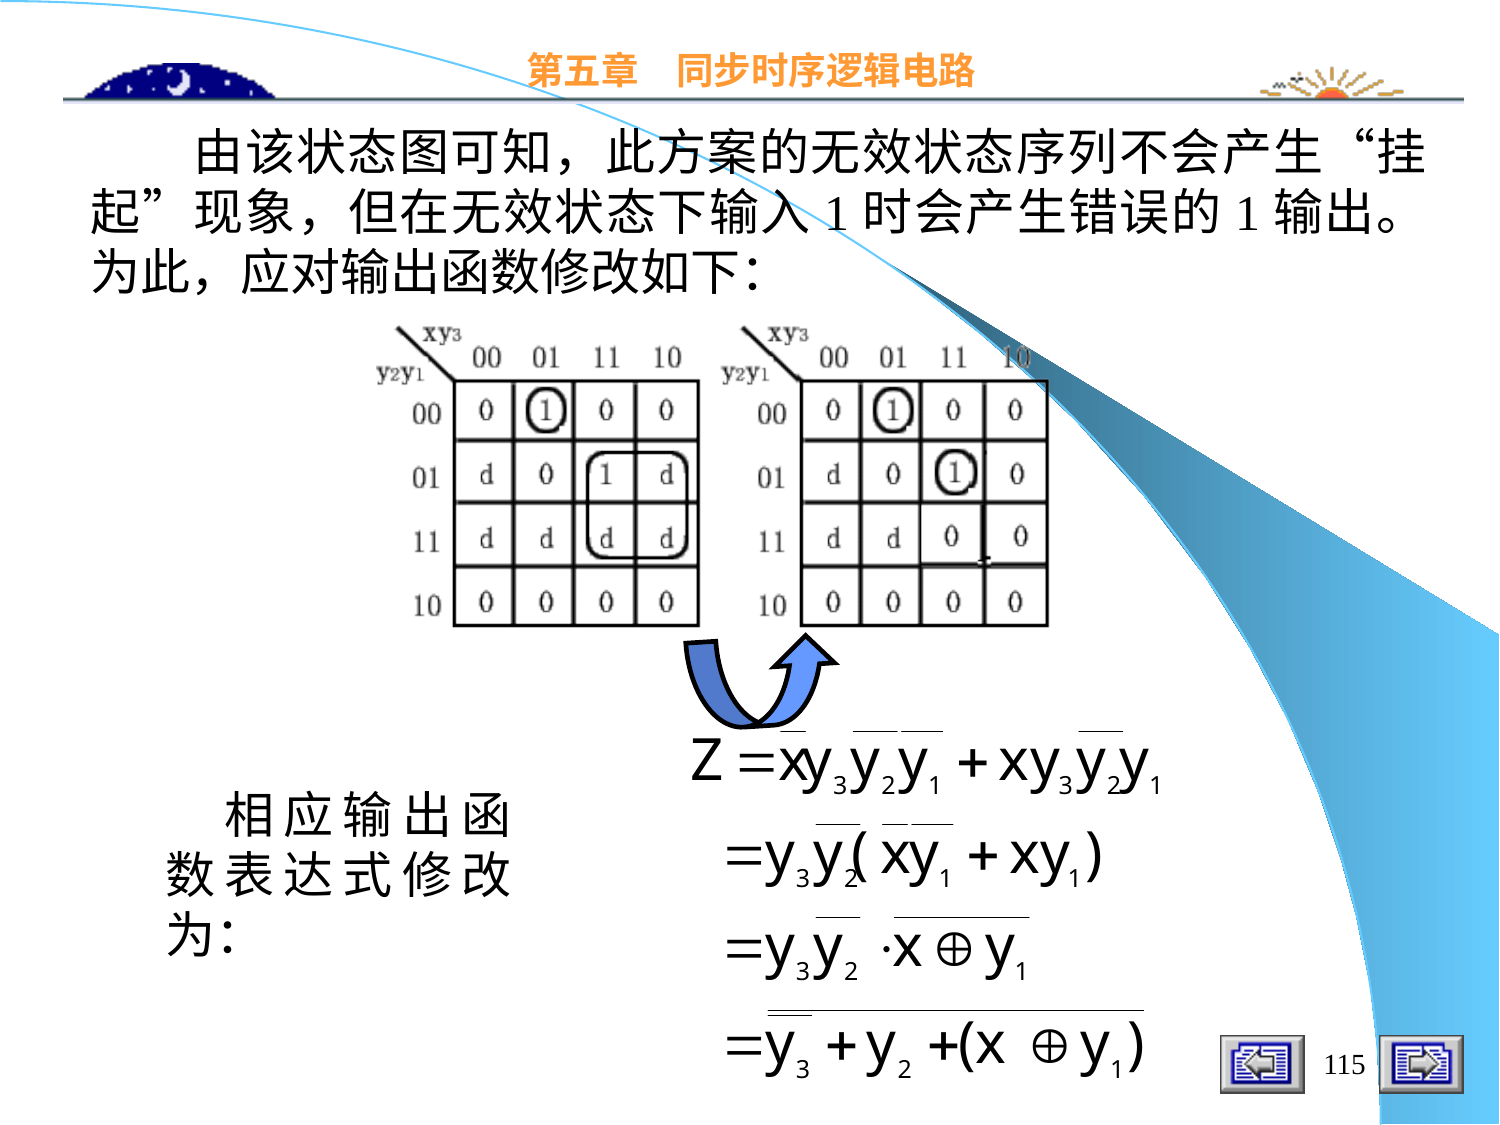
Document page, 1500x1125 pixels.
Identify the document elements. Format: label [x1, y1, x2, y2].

text_box [688, 725, 1164, 1084]
text_box [1, 1, 1500, 1124]
picture [1220, 1035, 1305, 1094]
picture [1379, 1035, 1464, 1094]
picture [376, 325, 1057, 641]
picture [63, 63, 1464, 104]
